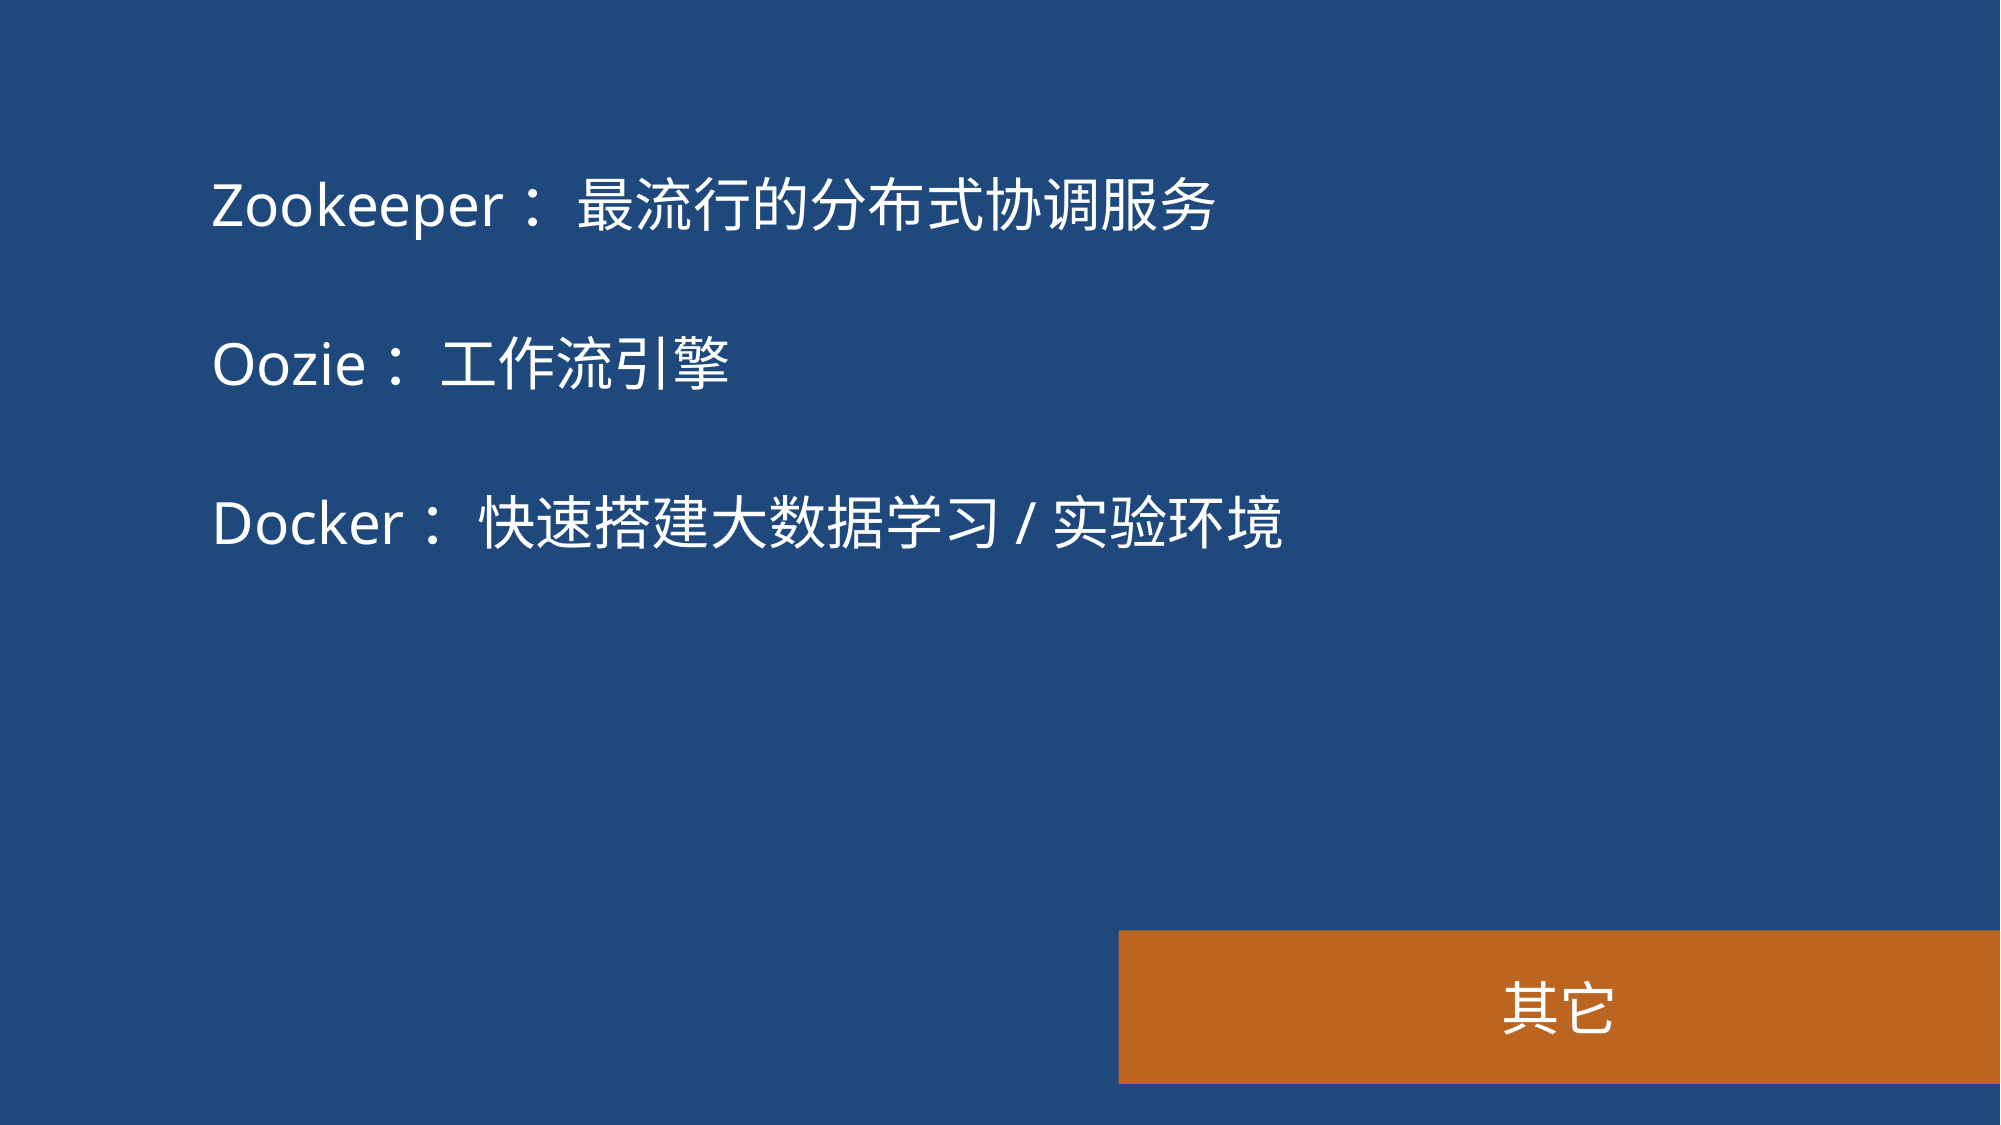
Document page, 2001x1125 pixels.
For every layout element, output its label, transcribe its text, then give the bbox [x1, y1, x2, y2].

text_box Zookeeper：最流行的分布式协调服务 Oozie：工作流引擎 Docker：快速搭建大数据学习/实验环境 [196, 125, 1839, 564]
text_box 其它 [1116, 928, 2000, 1086]
